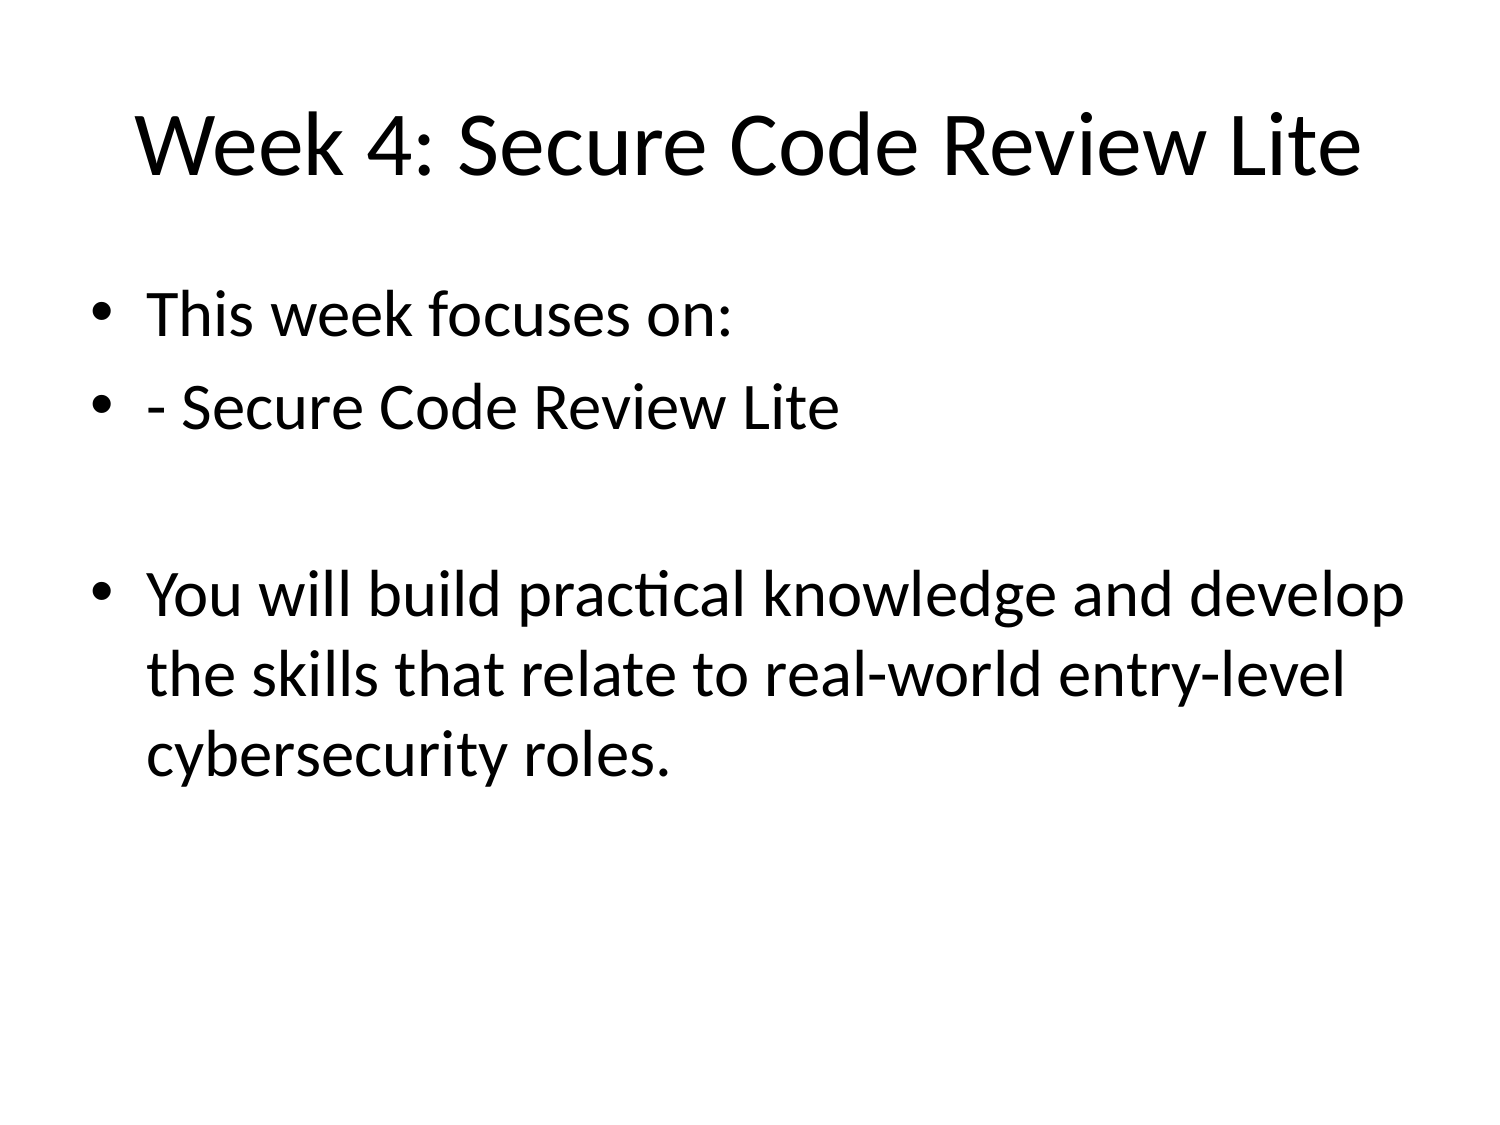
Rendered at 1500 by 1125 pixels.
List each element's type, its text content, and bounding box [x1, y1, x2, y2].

list This week focuses on: - Secure Code Review Lite You will build practical knowledge and develop the skills that relate to real-world entry-level cybersecurity roles. [75, 262, 1425, 1005]
title Week 4: Secure Code Review Lite [75, 45, 1425, 233]
